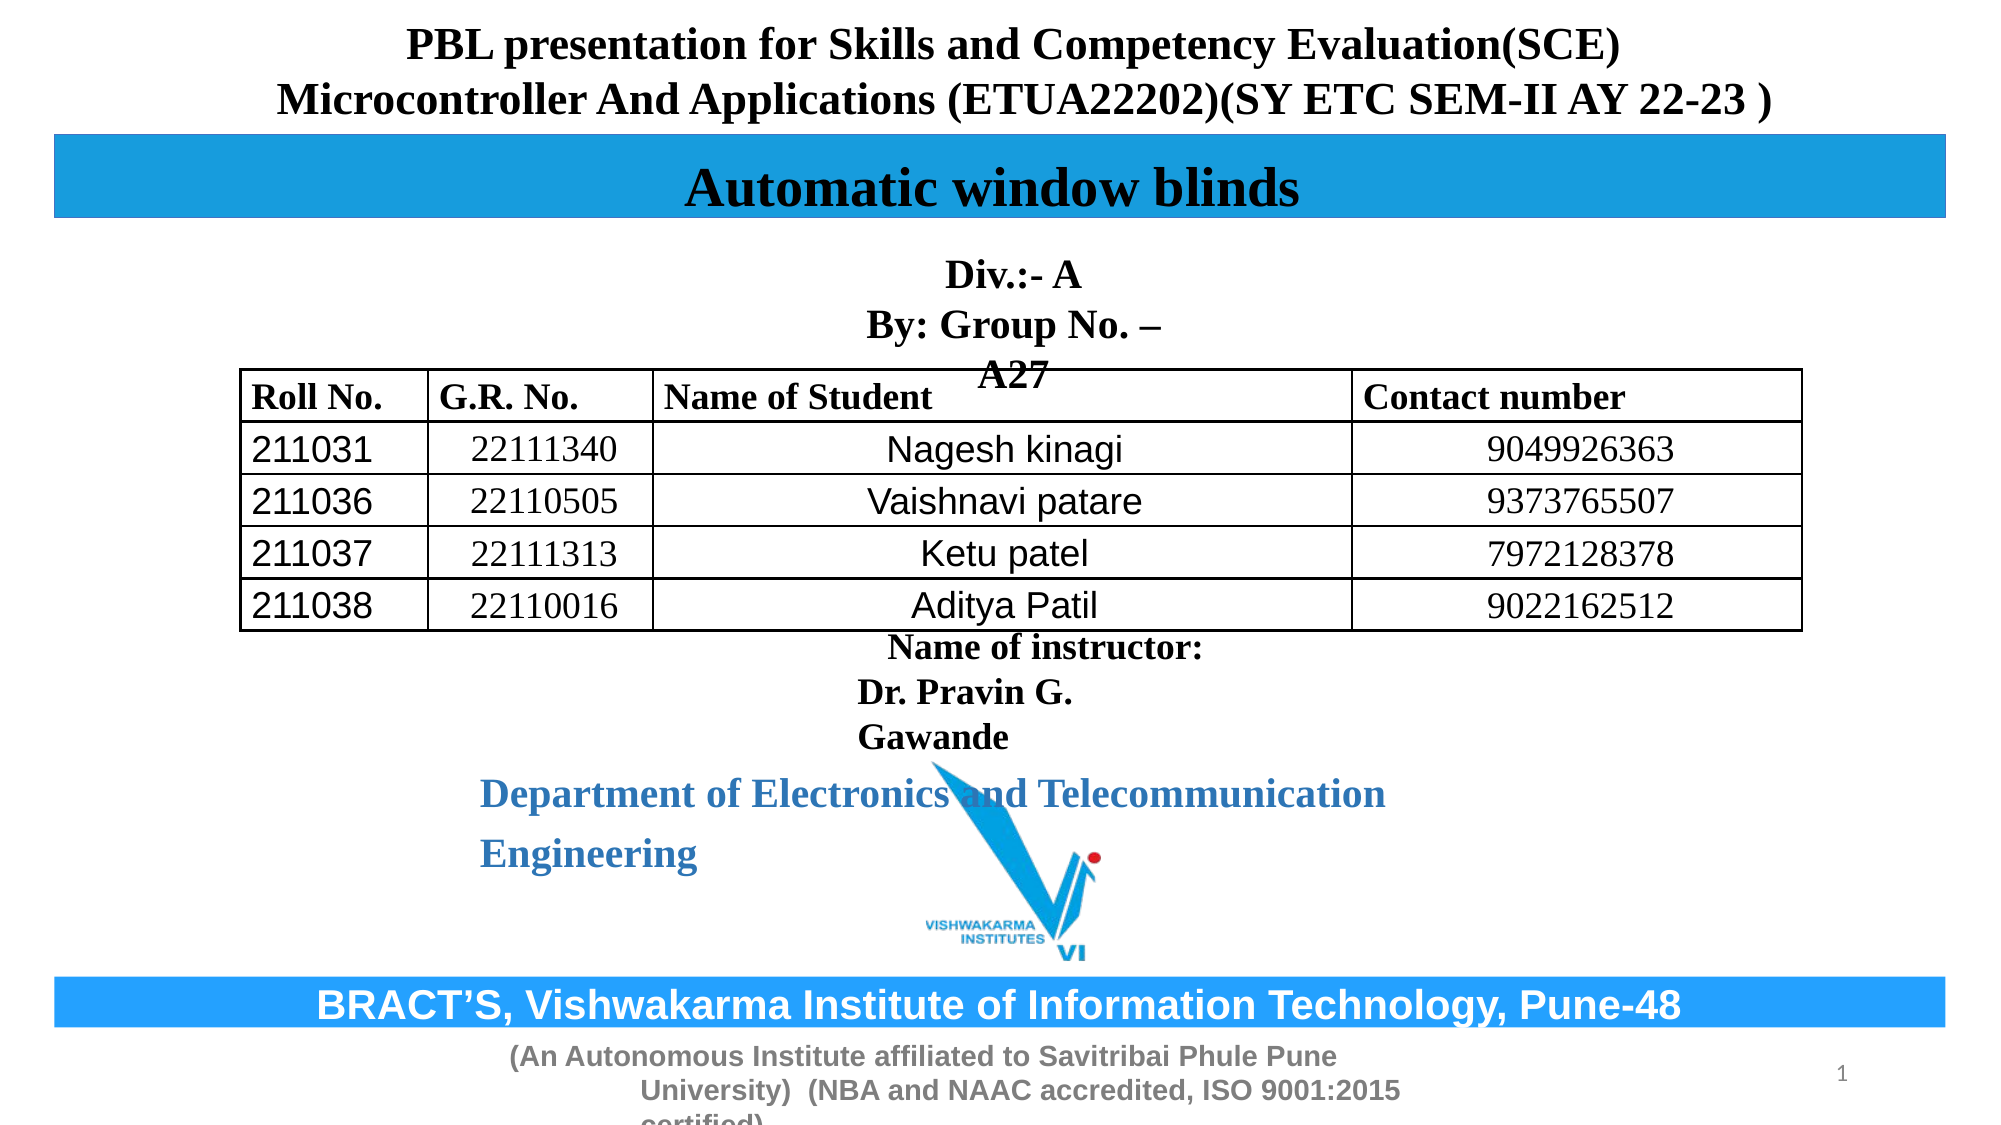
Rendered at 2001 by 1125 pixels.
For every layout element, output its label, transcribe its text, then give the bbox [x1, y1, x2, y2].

table_cell Aditya Patil [654, 580, 1351, 629]
text_box BRACT’S, Vishwakarma Institute of Information Technology, Pune-48 [54, 976, 1946, 1028]
table_cell 22111313 [429, 527, 652, 577]
table_cell Ketu patel [654, 527, 1351, 577]
table_cell 22110016 [429, 580, 652, 629]
text_box 1 [1833, 1054, 1851, 1087]
table_cell 9022162512 [1353, 580, 1801, 629]
table_cell 9049926363 [1353, 423, 1801, 473]
table_cell 22110505 [429, 475, 652, 525]
table_cell 22111340 [429, 423, 652, 473]
text_box Name of instructor: Dr. Pravin G. Gawande Department of Electronics and Telecommunication Engineering [477, 632, 1613, 876]
text_box (An Autonomous Institute affiliated to Savitribai Phule Pune University) (NBA and NAAC accredited, ISO 9001:2015 certified) [507, 1034, 1496, 1125]
table_cell Nagesh kinagi [654, 423, 1351, 473]
title PBL presentation for Skills and Competency Evaluation(SCE) Microcontroller And Applications (ETUA22202)(SY ETC SEM-II AY 22-23 ) [213, 11, 1787, 134]
table_header Contact number [1353, 371, 1801, 420]
table_cell Vaishnavi patare [654, 475, 1351, 525]
table_header G.R. No. [429, 371, 652, 420]
table_cell 211037 [242, 527, 427, 577]
table_cell 7972128378 [1353, 527, 1801, 577]
table_cell 211031 [242, 423, 427, 473]
table_header Name of Student [654, 371, 1351, 420]
table_header Roll No. [242, 371, 427, 420]
text_box Div.:- A By: Group No. – A27 [826, 244, 1201, 368]
text_box [925, 876, 1112, 972]
table_cell 9373765507 [1353, 475, 1801, 525]
table_cell 211038 [242, 580, 427, 629]
table_cell 211036 [242, 475, 427, 525]
text_box Automatic window blinds [54, 134, 1946, 218]
